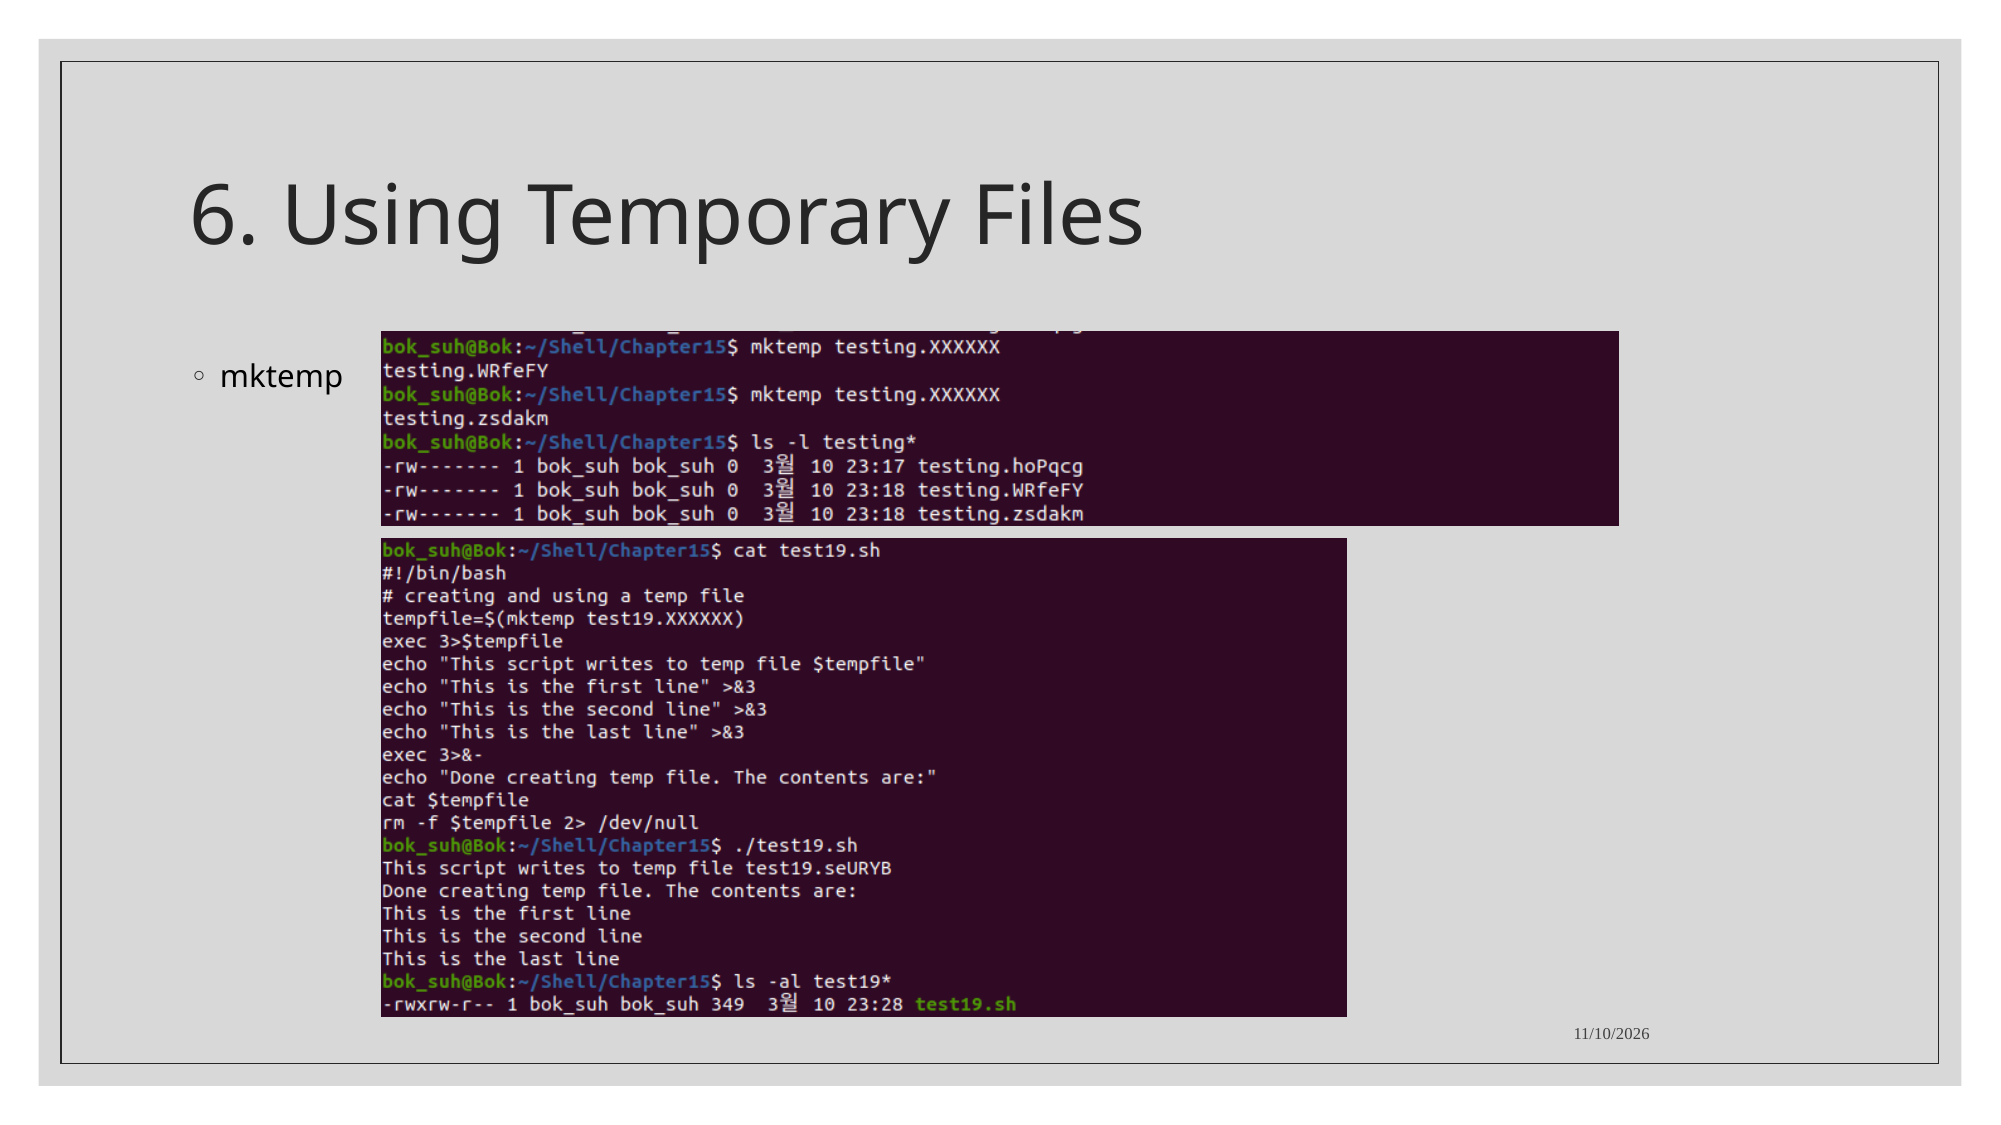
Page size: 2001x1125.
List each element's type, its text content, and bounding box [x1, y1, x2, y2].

picture [381, 331, 1619, 526]
picture [381, 538, 1347, 1018]
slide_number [1190, 990, 1665, 1050]
list mktemp [174, 345, 1825, 977]
title 6. Using Temporary Files [174, 105, 1825, 331]
